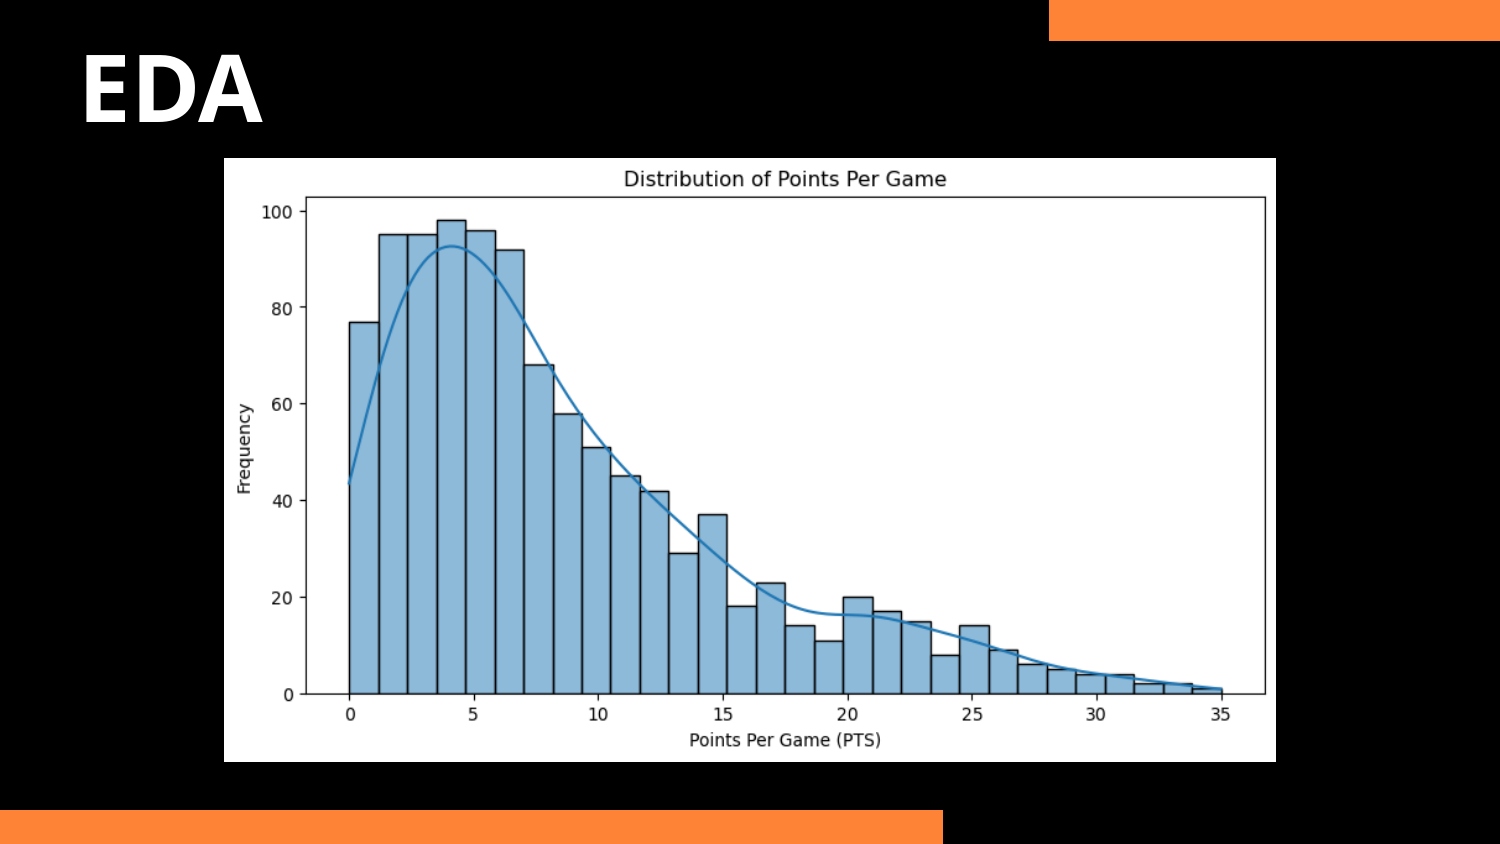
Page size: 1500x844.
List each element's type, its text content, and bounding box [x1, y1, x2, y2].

text_box EDA [78, 48, 757, 142]
picture [224, 158, 1276, 763]
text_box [0, 809, 944, 844]
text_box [1049, 0, 1500, 42]
